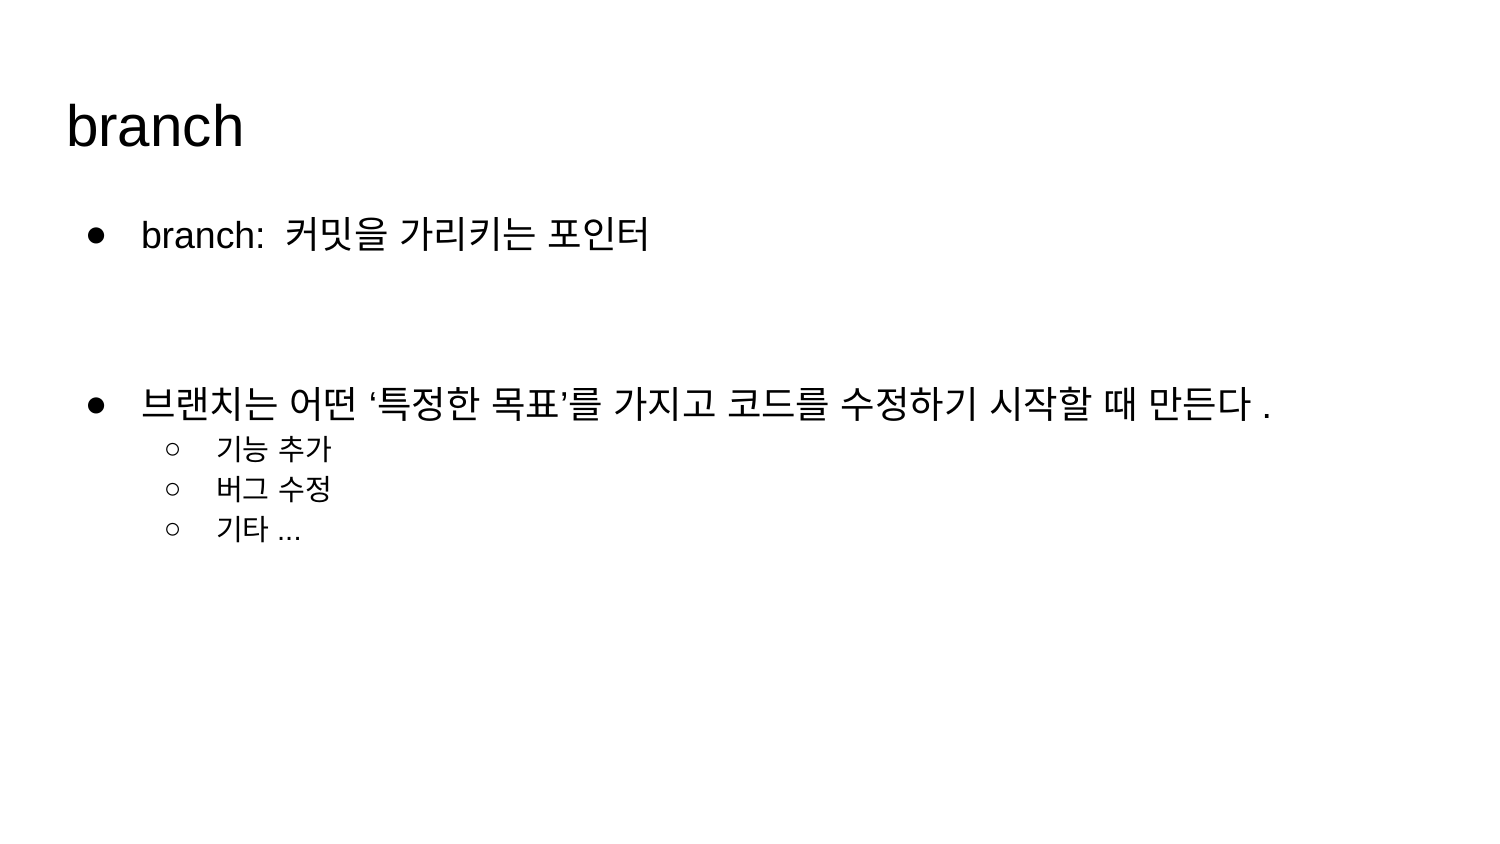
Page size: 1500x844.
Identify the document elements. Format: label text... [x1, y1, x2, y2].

title branch [51, 72, 1449, 167]
list branch: 커밋을 가리키는 포인터 브랜치는 어떤 ‘특정한 목표’를 가지고 코드를 수정하기 시작할 때 만든다. 기능 추가 버그 수정 기타... [51, 189, 1449, 750]
